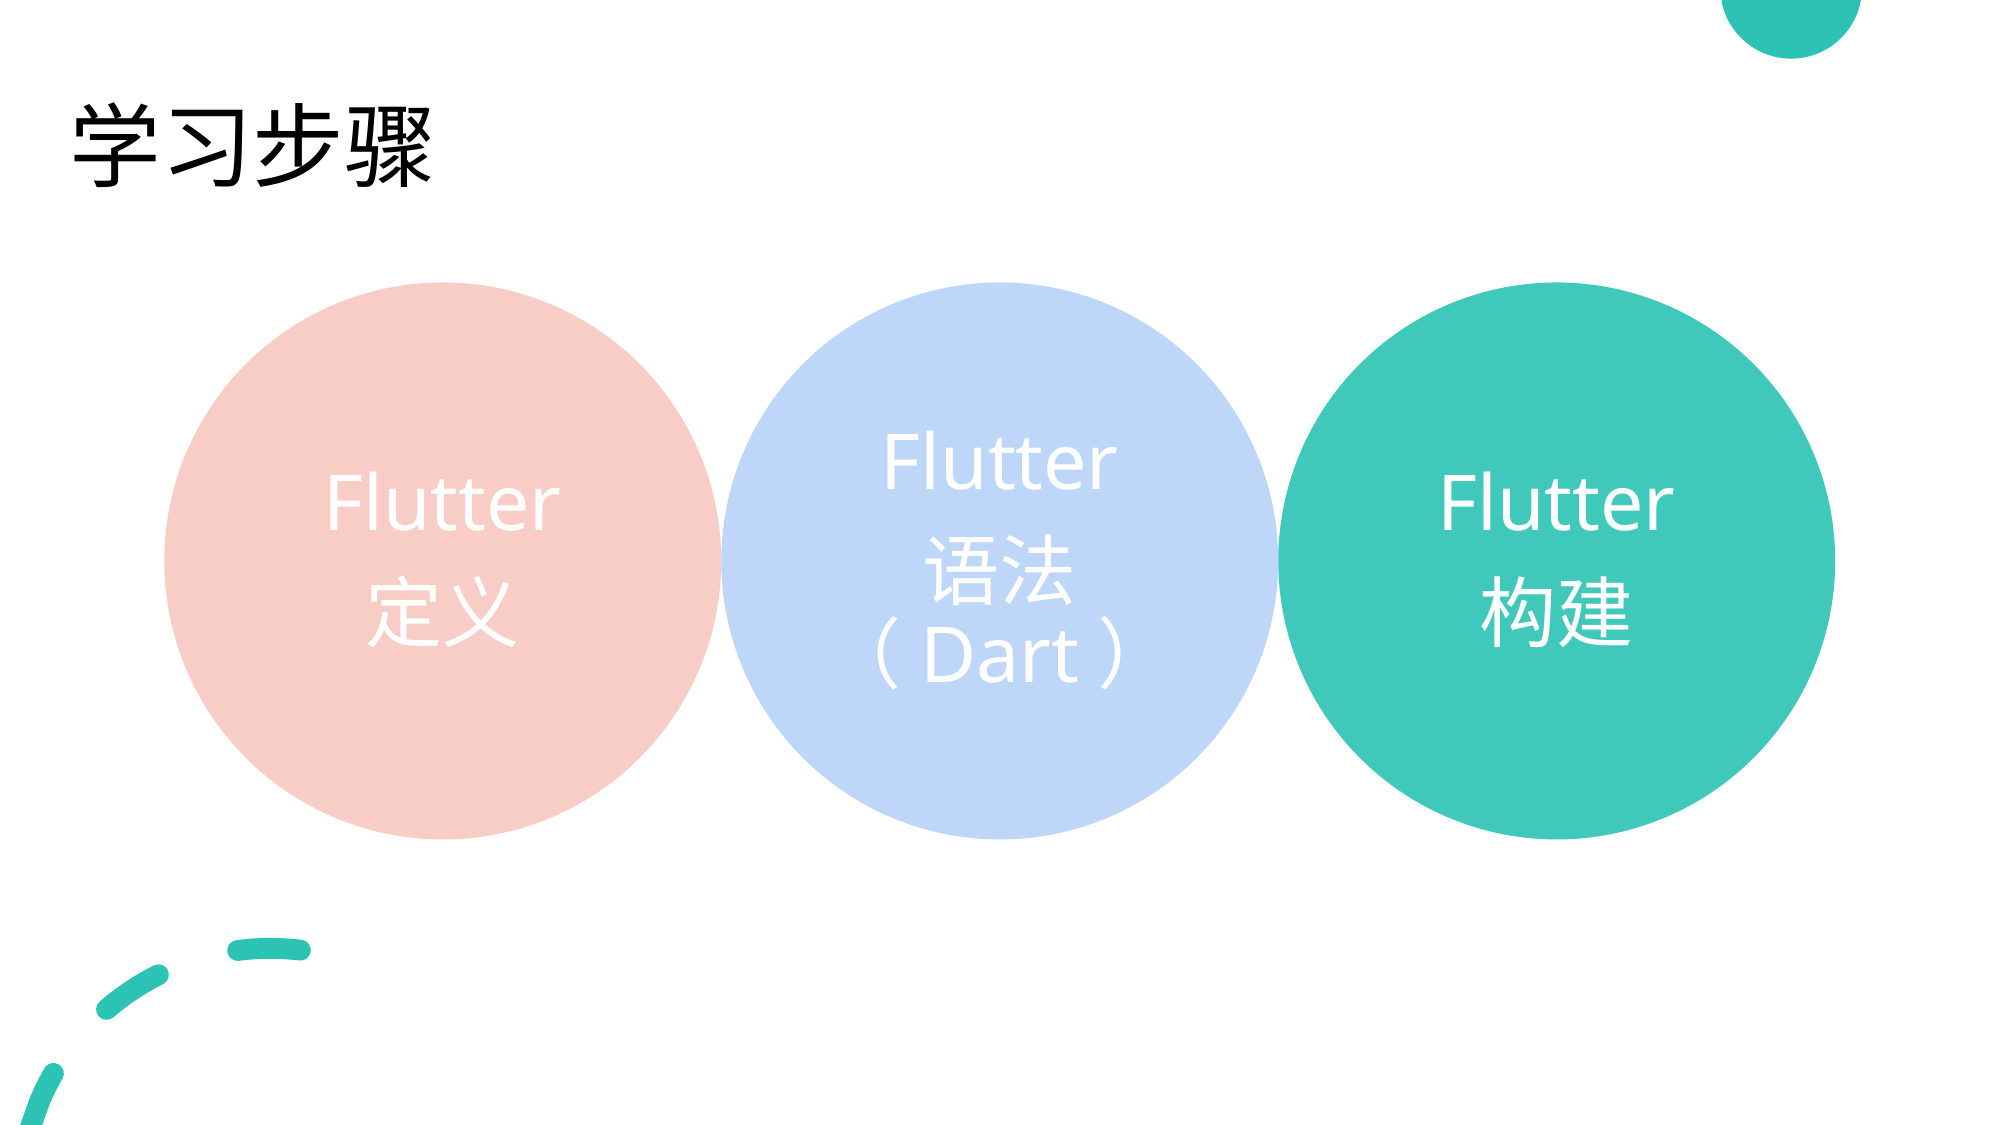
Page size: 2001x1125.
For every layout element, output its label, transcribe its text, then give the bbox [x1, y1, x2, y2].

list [163, 259, 1836, 863]
title 学习步骤 [54, 41, 1007, 260]
